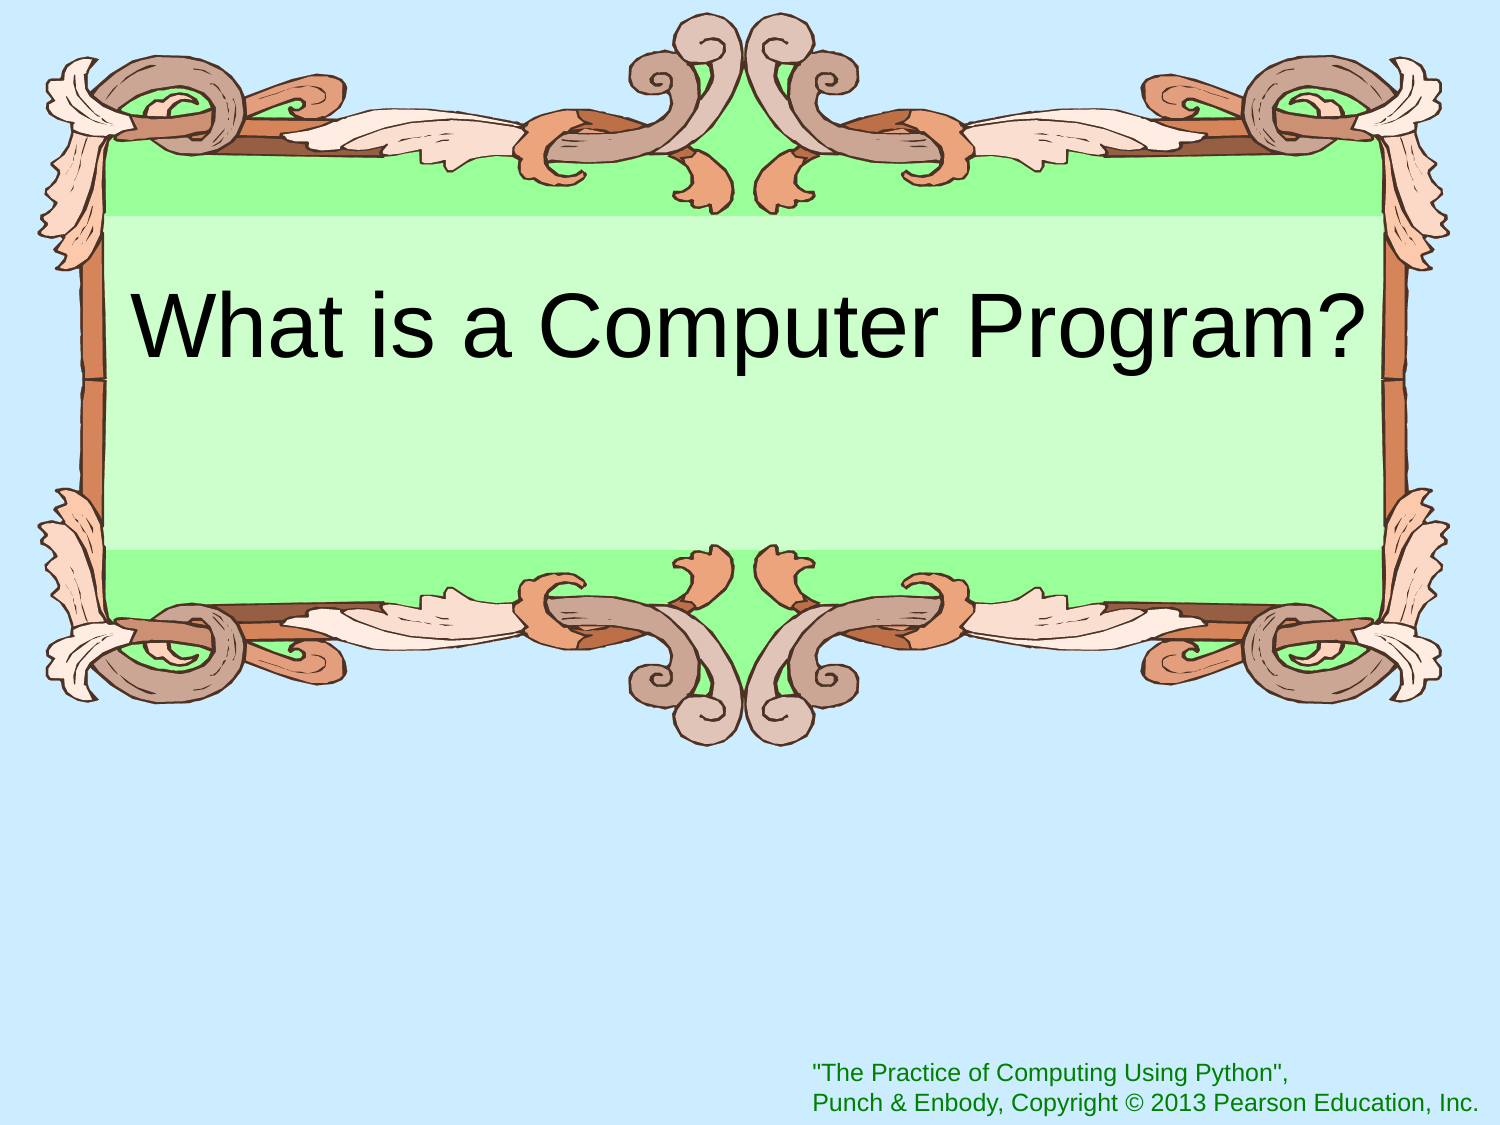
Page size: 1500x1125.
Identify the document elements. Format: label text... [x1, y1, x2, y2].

title What is a Computer Program? [112, 200, 1388, 442]
